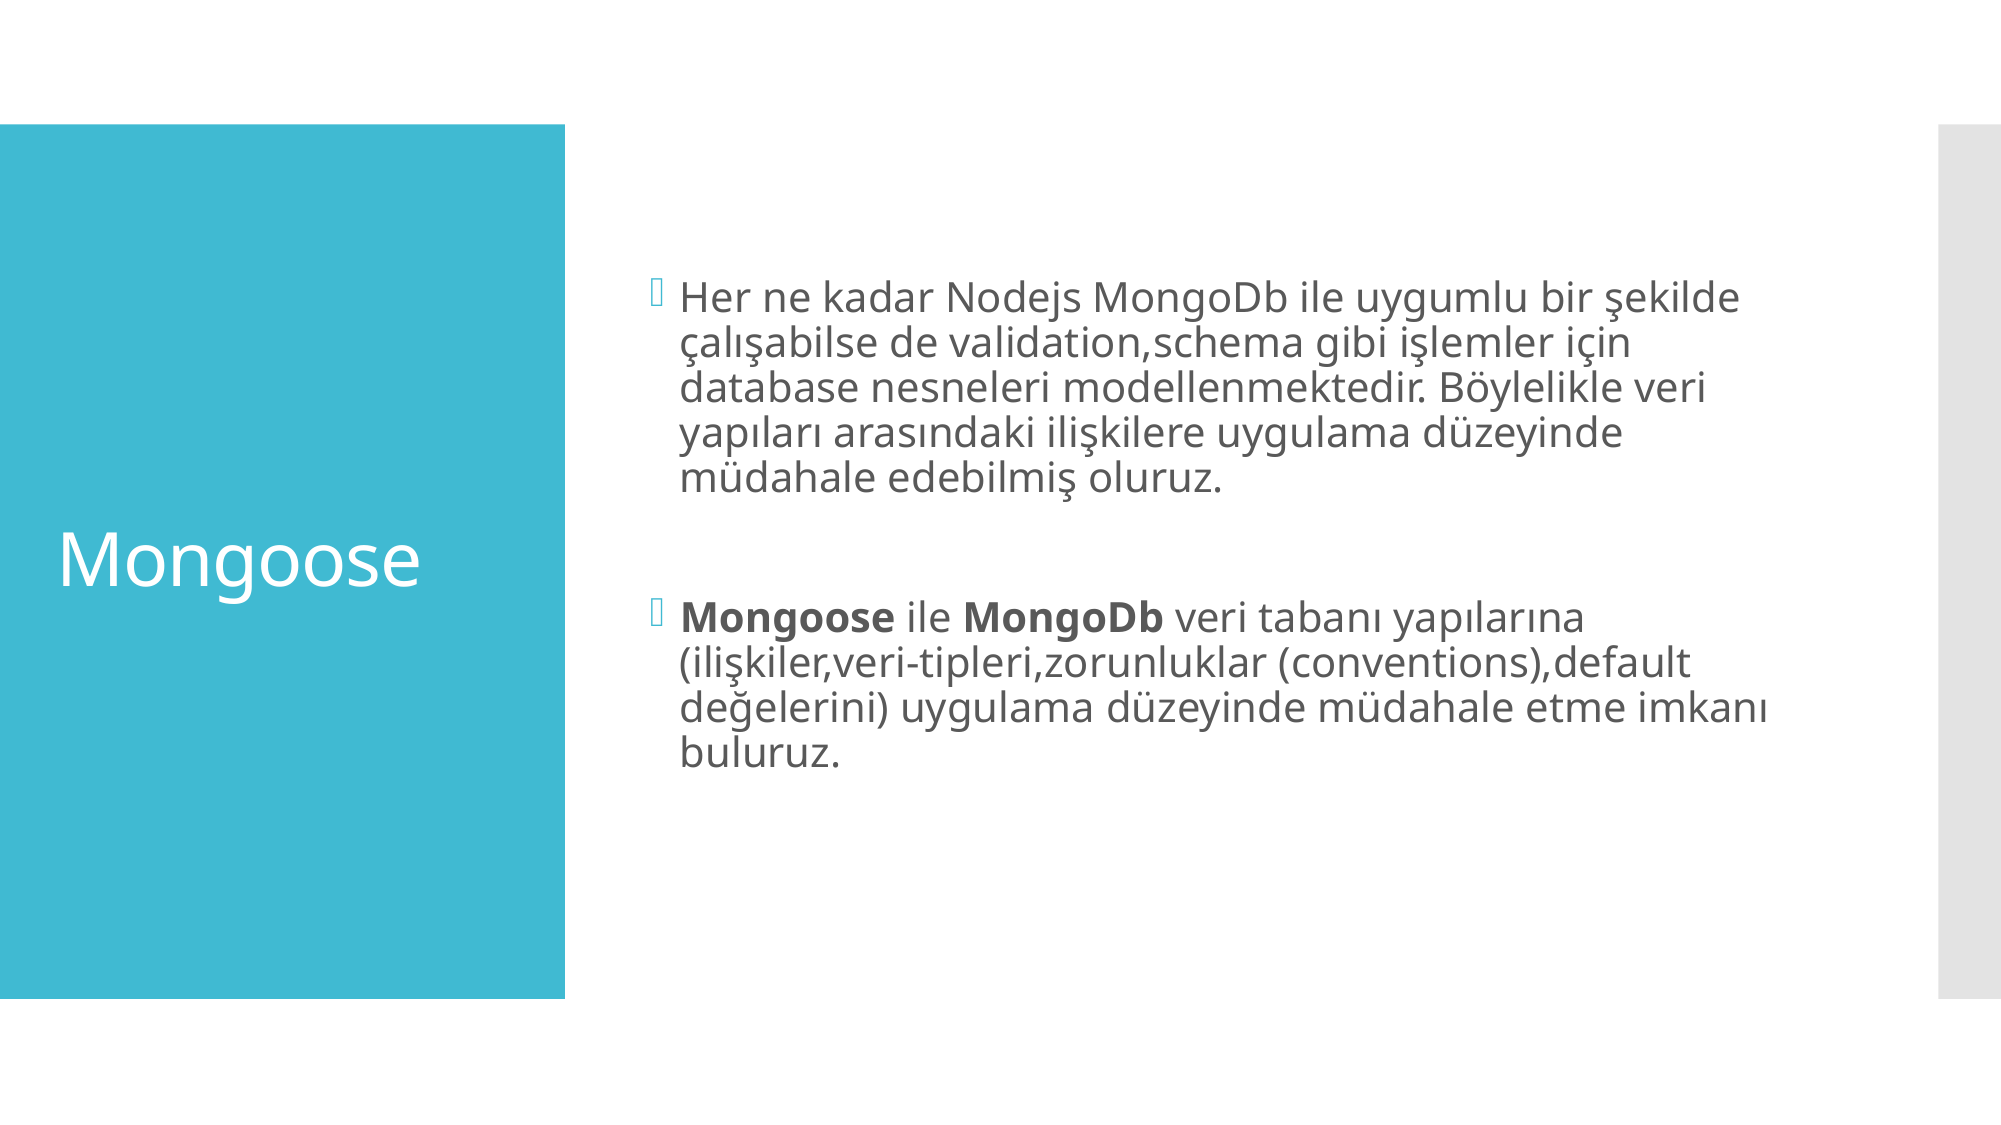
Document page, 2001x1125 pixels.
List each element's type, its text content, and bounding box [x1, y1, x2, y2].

list Her ne kadar Nodejs MongoDb ile uygumlu bir şekilde çalışabilse de validation,schema gibi işlemler için database nesneleri modellenmektedir. Böylelikle veri yapıları arasındaki ilişkilere uygulama düzeyinde müdahale edebilmiş oluruz. Mongoose ile MongoDb veri tabanı yapılarına (ilişkiler,veri-tipleri,zorunluklar (conventions),default değelerini) uygulama düzeyinde müdahale etme imkanı buluruz. [634, 141, 1835, 982]
title Mongoose [41, 184, 525, 940]
